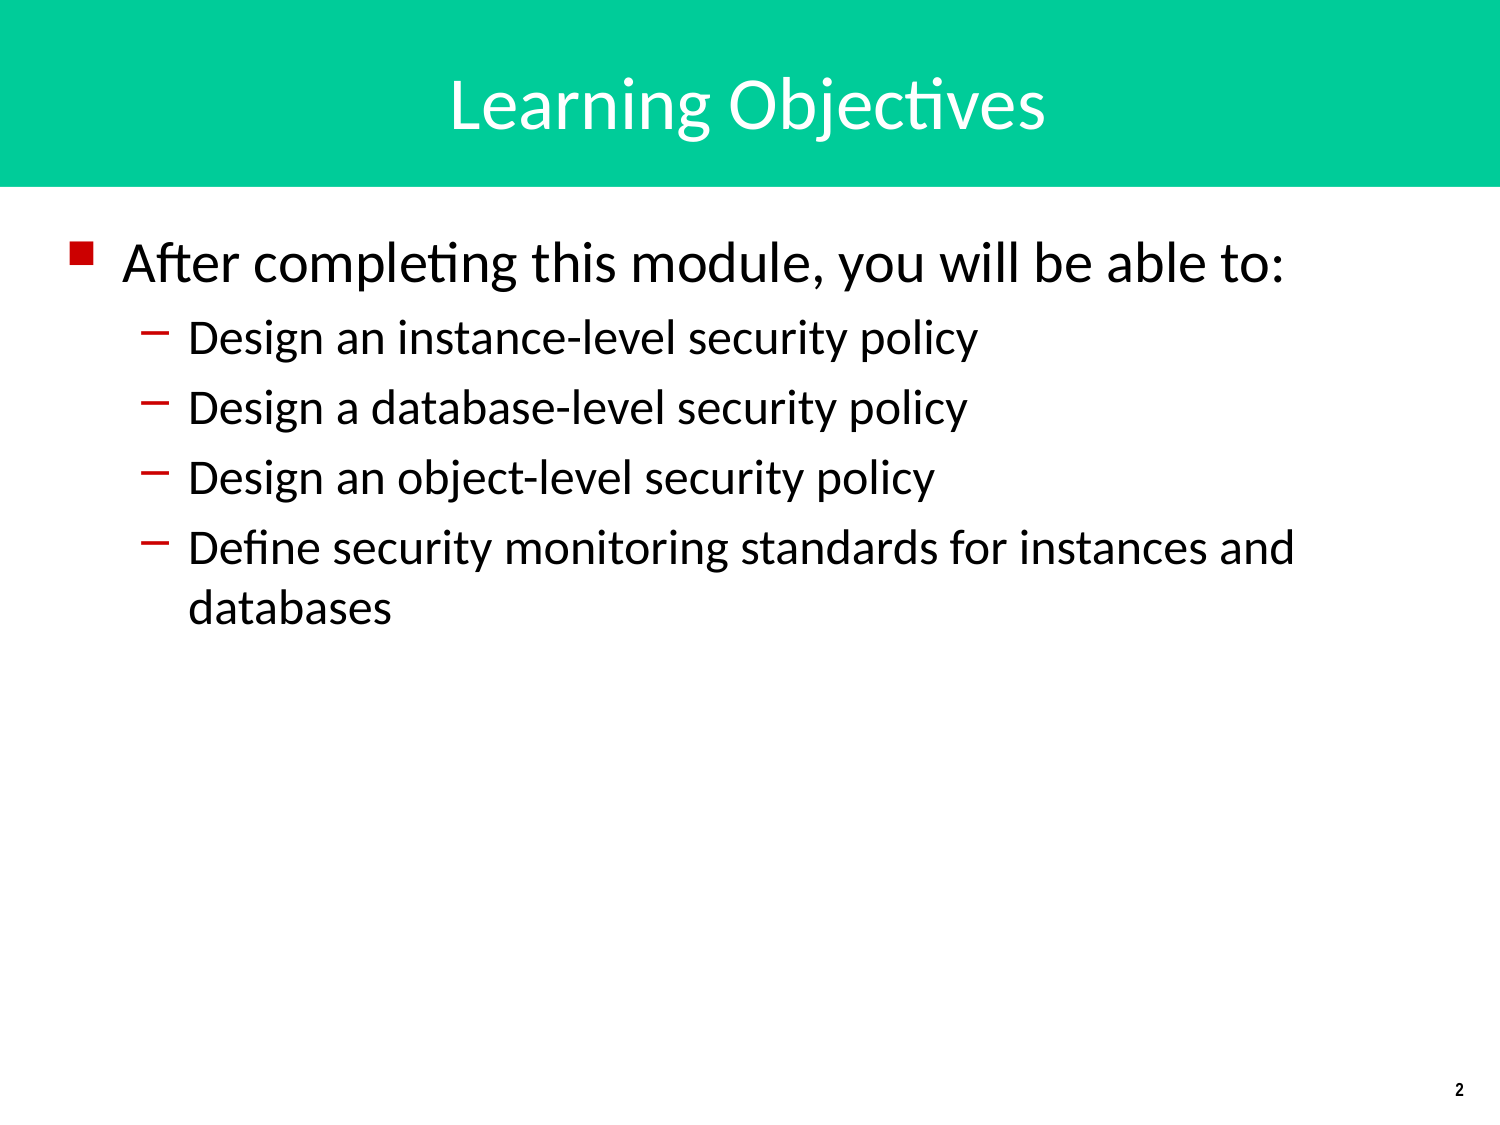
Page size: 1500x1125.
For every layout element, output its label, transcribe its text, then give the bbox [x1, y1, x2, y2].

list After completing this module, you will be able to: Design an instance-level security policy Design a database-level security policy Design an object-level security policy Define security monitoring standards for instances and databases [51, 216, 1446, 1053]
title Learning Objectives [51, 12, 1446, 188]
